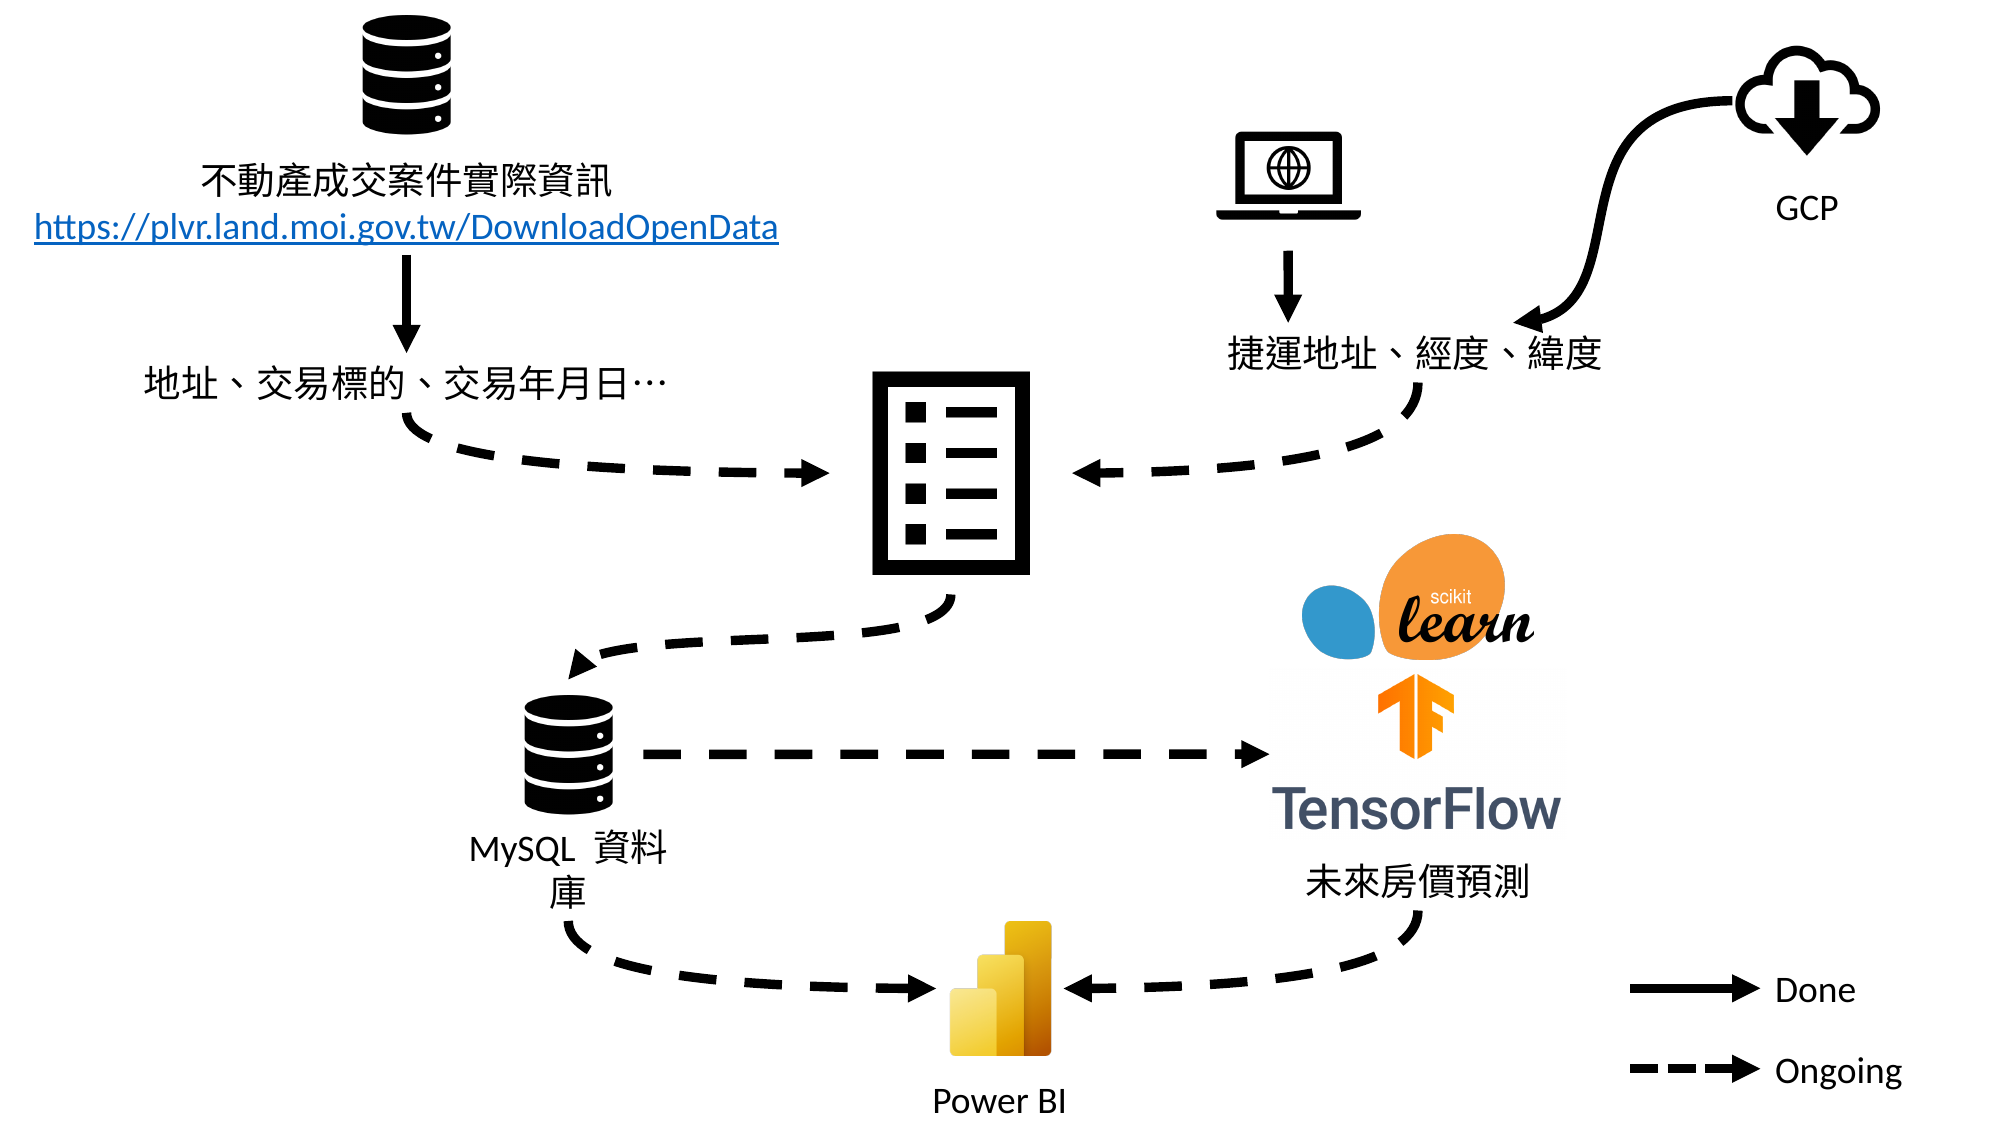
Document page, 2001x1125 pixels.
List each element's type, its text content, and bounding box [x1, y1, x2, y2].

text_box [435, 679, 701, 877]
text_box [696, 748, 809, 1117]
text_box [717, 445, 803, 829]
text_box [1511, 102, 1734, 322]
picture [1213, 100, 1364, 251]
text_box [1202, 772, 1280, 1125]
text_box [885, 921, 1115, 1125]
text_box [1732, 25, 1883, 237]
text_box Done [1760, 957, 1873, 1018]
text_box 地址、交易標的、交易年月日… [118, 353, 588, 413]
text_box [1200, 255, 1290, 602]
text_box 捷運地址、經度、緯度 [1290, 322, 1623, 383]
text_box 不動產成交案件實際資訊 https://plvr.land.moi.gov.tw/DownloadOpenData [16, 149, 798, 255]
picture [829, 351, 1073, 595]
text_box Ongoing [1760, 1038, 1932, 1099]
picture [331, 0, 482, 150]
text_box 地址、交易標的、交易年月日… [648, 353, 695, 413]
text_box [588, 231, 648, 655]
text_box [1213, 534, 1623, 912]
